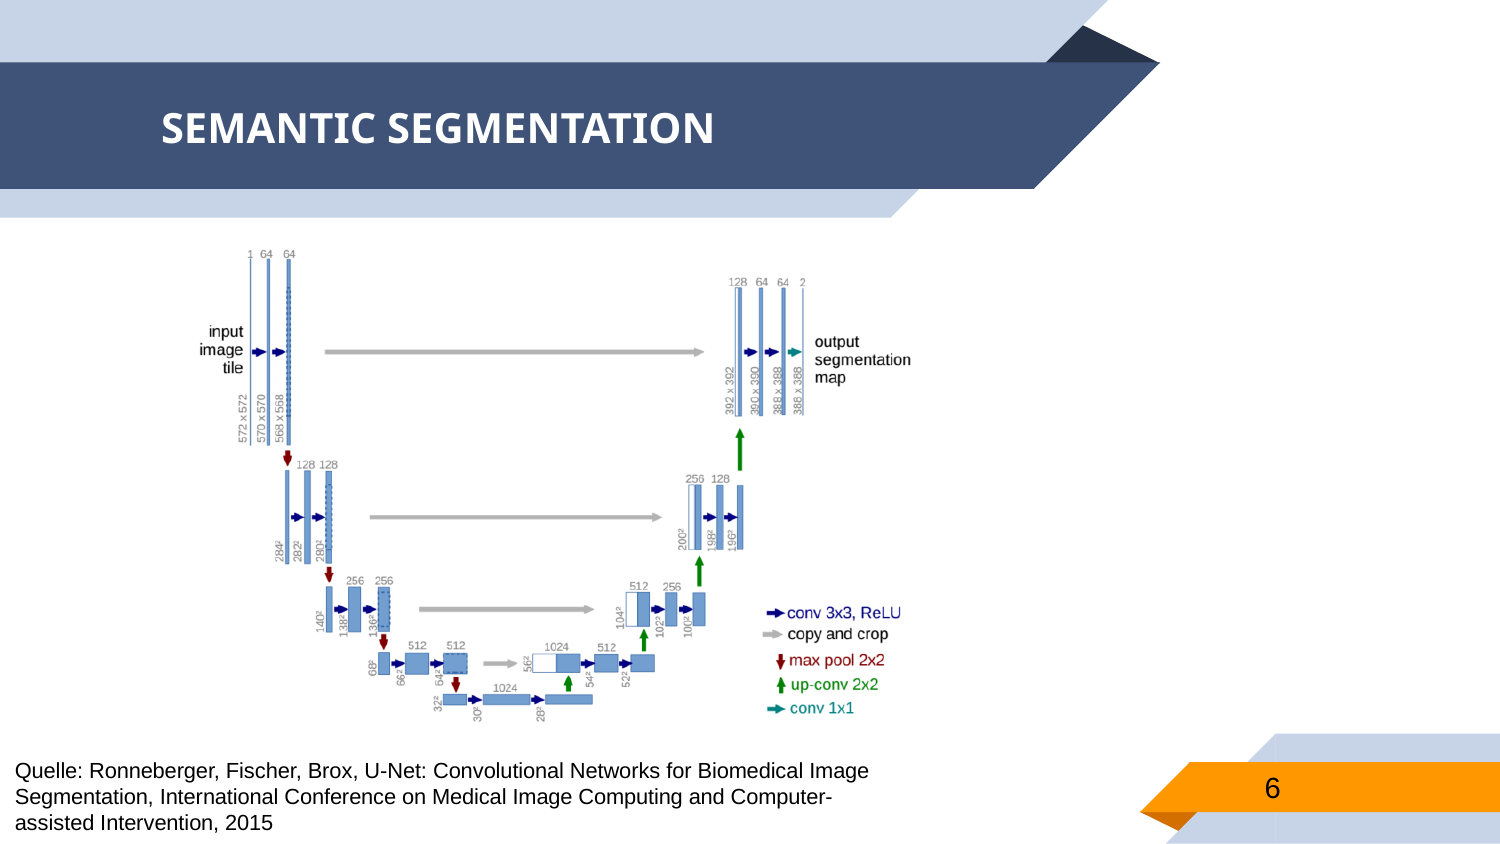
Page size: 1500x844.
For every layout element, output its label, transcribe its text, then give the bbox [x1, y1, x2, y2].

title SEMANTIC SEGMENTATION [133, 64, 1035, 190]
slide_number 6 [1249, 760, 1494, 813]
text_box Quelle: Ronneberger, Fischer, Brox, U-Net: Convolutional Networks for Biomedical Image Segmentation, International Conference on Medical Image Computing and Computer- assisted Intervention, 2015 [0, 748, 1196, 843]
picture [187, 229, 923, 735]
